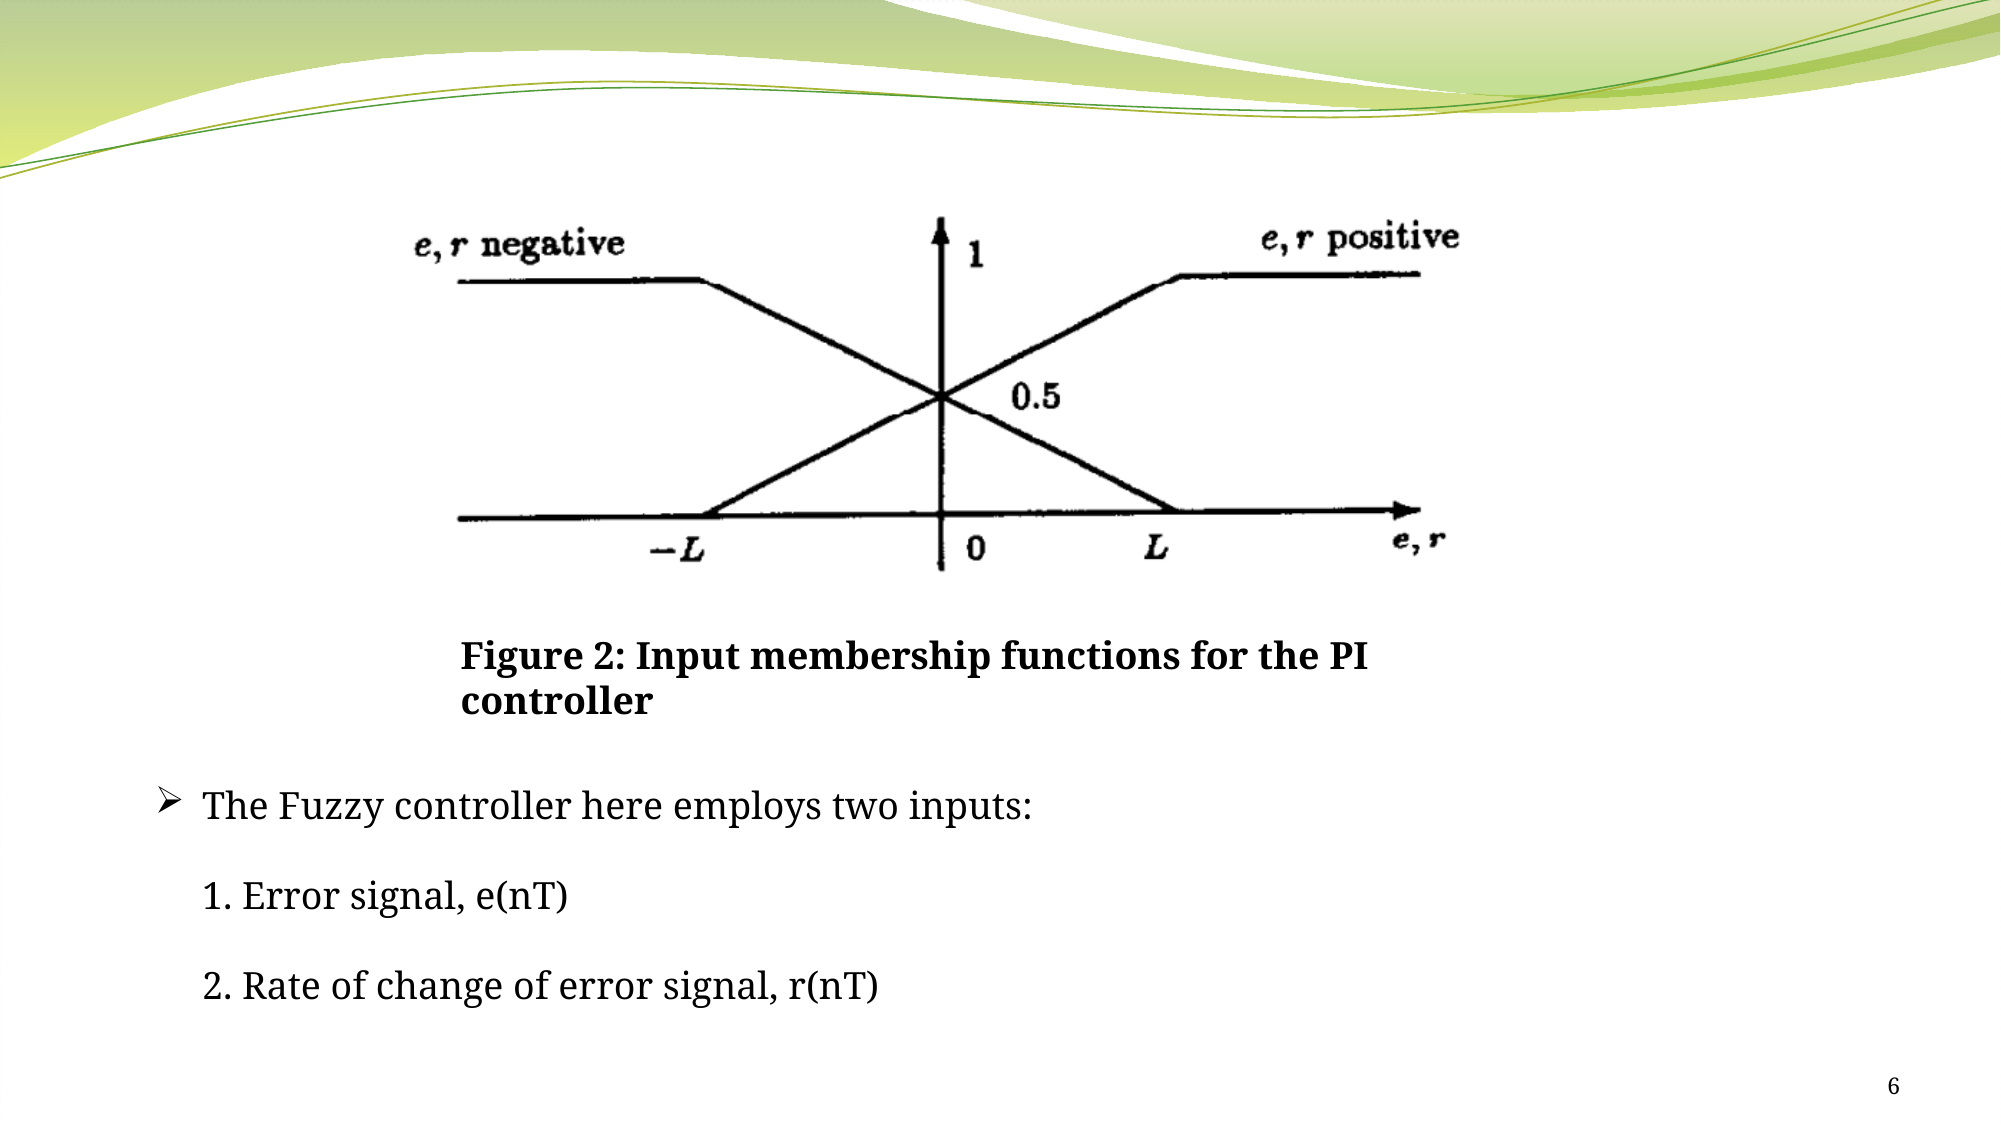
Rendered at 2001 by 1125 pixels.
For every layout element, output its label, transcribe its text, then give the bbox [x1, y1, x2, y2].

slide_number 6 [1733, 1042, 1900, 1103]
text_box The Fuzzy controller here employs two inputs: 1. Error signal, e(nT) 2. Rate of change of error signal, r(nT) [140, 774, 1726, 1015]
text_box Figure 2: Input membership functions for the PI controller [445, 625, 1476, 730]
picture [272, 138, 1649, 625]
